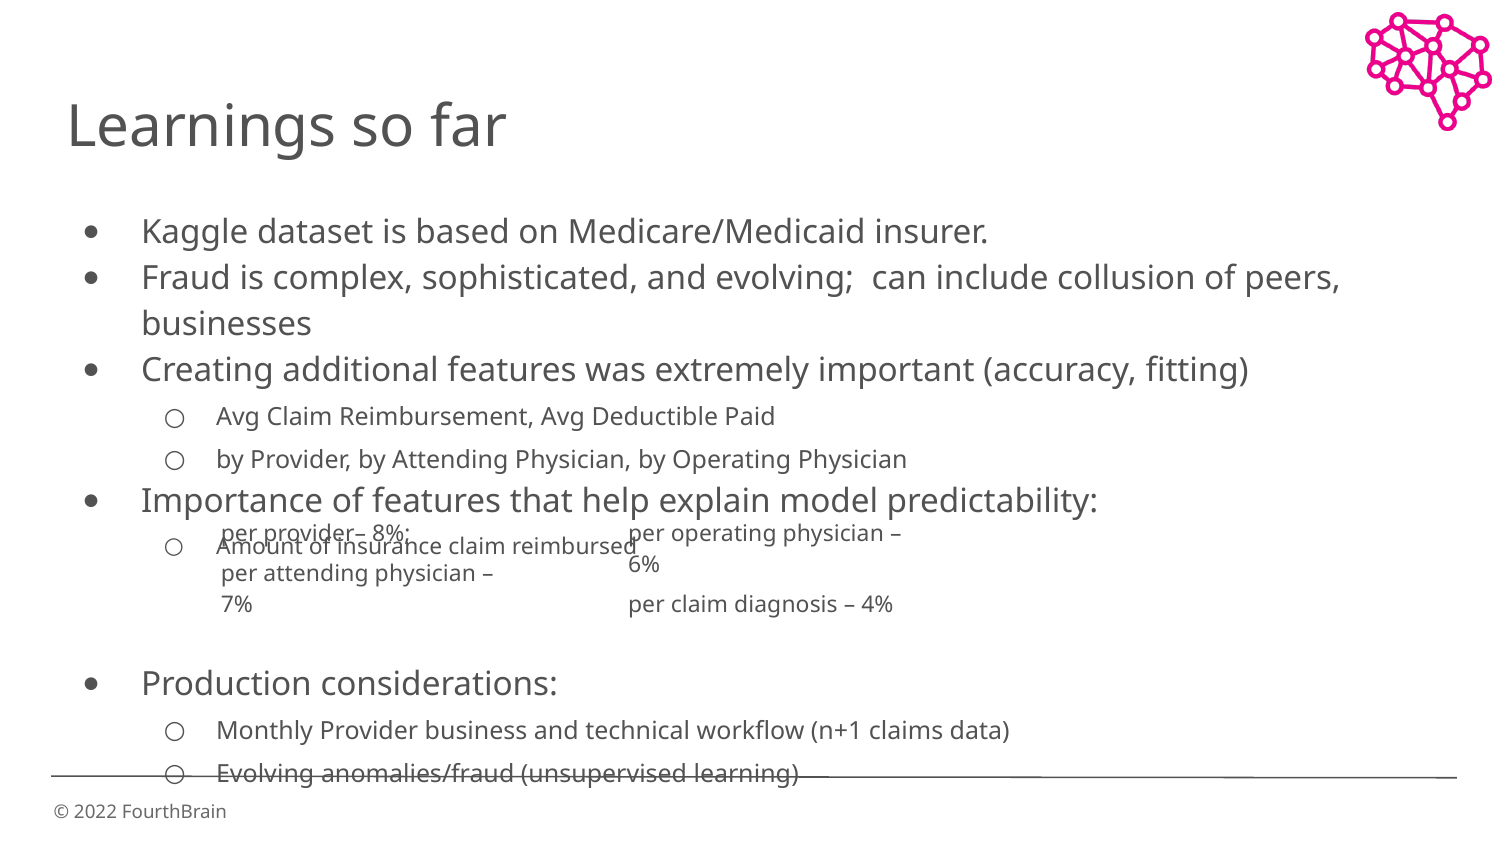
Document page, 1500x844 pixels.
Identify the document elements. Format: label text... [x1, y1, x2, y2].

picture [1365, 12, 1492, 131]
title Learnings so far [51, 72, 1449, 167]
list Kaggle dataset is based on Medicare/Medicaid insurer. Fraud is complex, sophisticated, and evolving; can include collusion of peers, businesses Creating additional features was extremely important (accuracy, fitting) Avg Claim Reimbursement, Avg Deductible Paid by Provider, by Attending Physician, by Operating Physician Importance of features that help explain model predictability: Amount of insurance claim reimbursed Production considerations: Monthly Provider business and technical workflow (n+1 claims data) Evolving anomalies/fraud (unsupervised learning) [51, 189, 1468, 750]
text_box per provider– 8%; per attending physician – 7% per operating physician – 6% per claim diagnosis – 4% [108, 507, 953, 678]
